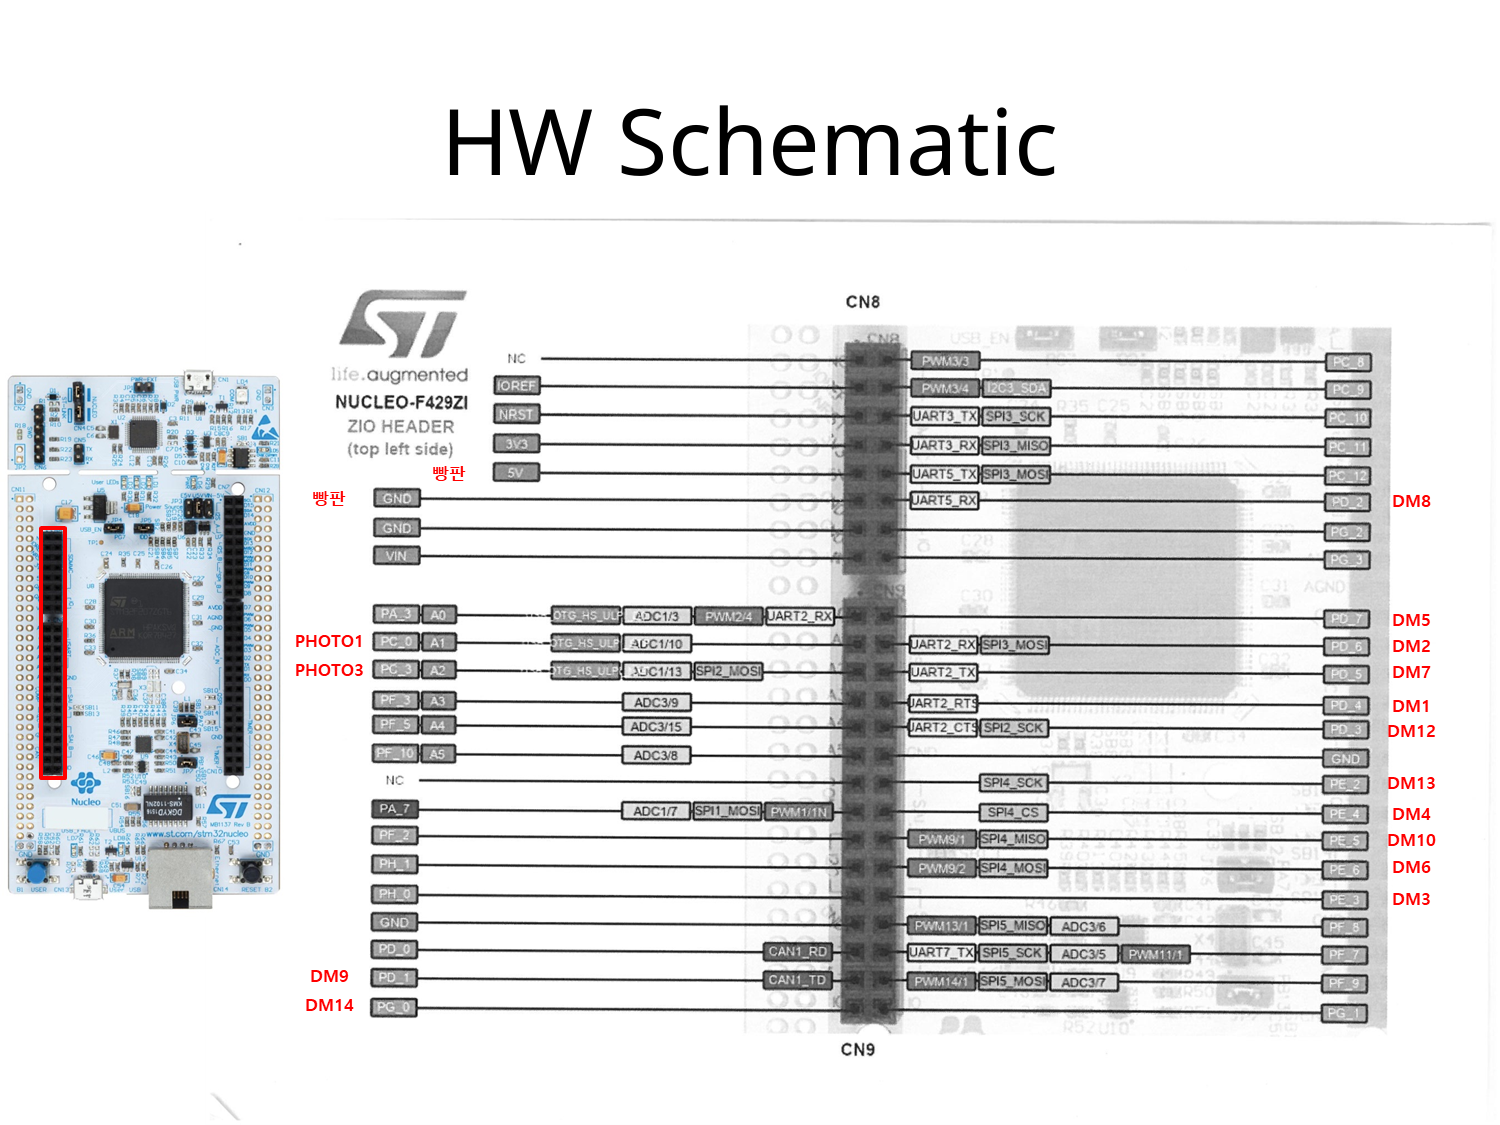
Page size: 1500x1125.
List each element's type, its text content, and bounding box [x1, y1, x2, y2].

picture [0, 210, 1500, 1125]
title HW Schematic [75, 45, 1425, 209]
